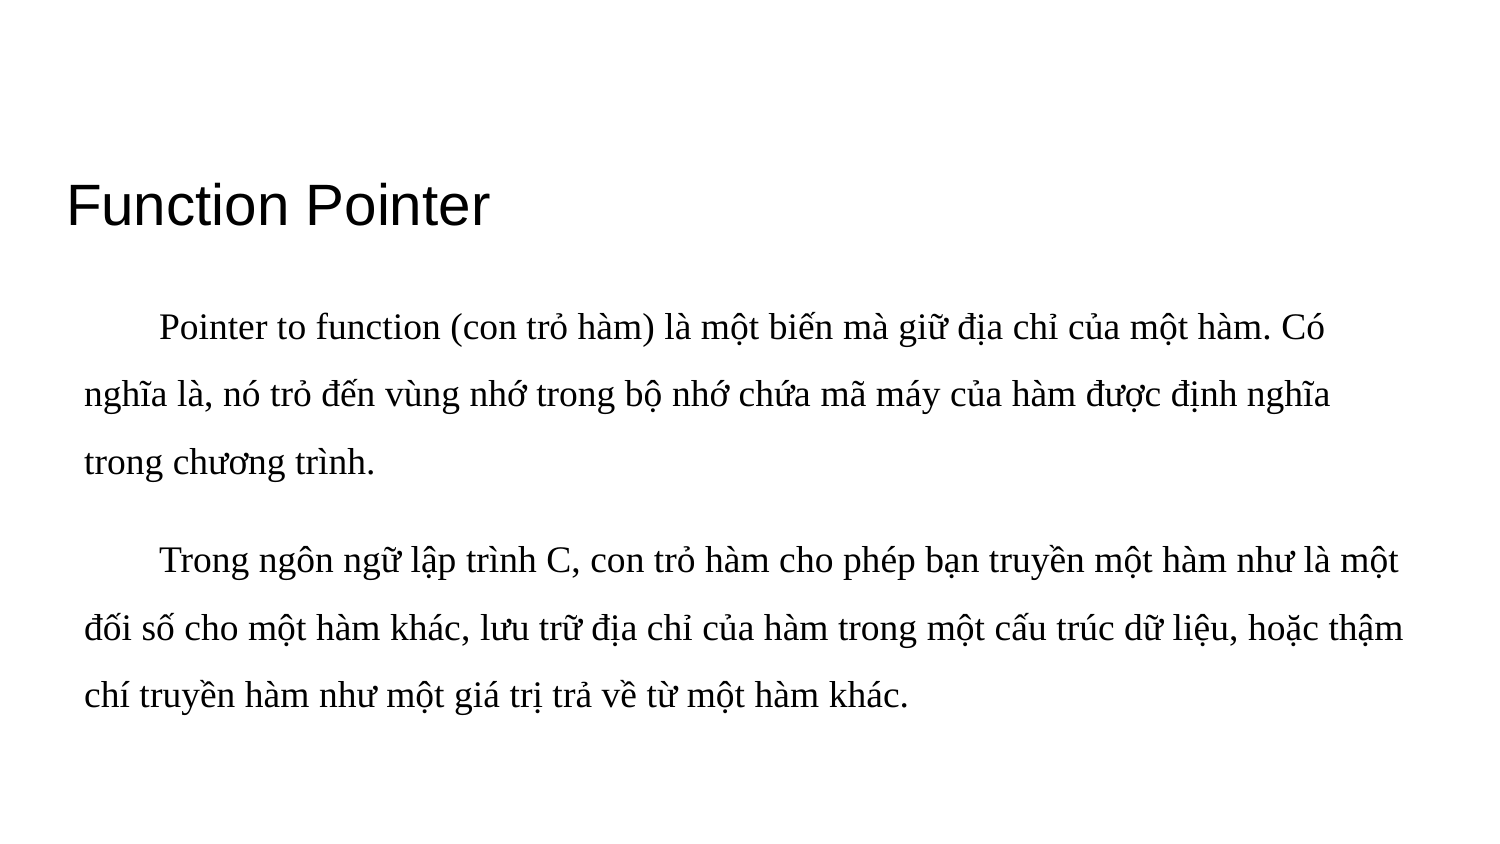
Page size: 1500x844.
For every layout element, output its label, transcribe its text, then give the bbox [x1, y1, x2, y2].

text_box Pointer to function (con trỏ hàm) là một biến mà giữ địa chỉ của một hàm. Có nghĩa là, nó trỏ đến vùng nhớ trong bộ nhớ chứa mã máy của hàm được định nghĩa trong chương trình. Trong ngôn ngữ lập trình C, con trỏ hàm cho phép bạn truyền một hàm như là một đối số cho một hàm khác, lưu trữ địa chỉ của hàm trong một cấu trúc dữ liệu, hoặc thậm chí truyền hàm như một giá trị trả về từ một hàm khác. [69, 264, 1430, 766]
title Function Pointer [51, 122, 1449, 253]
